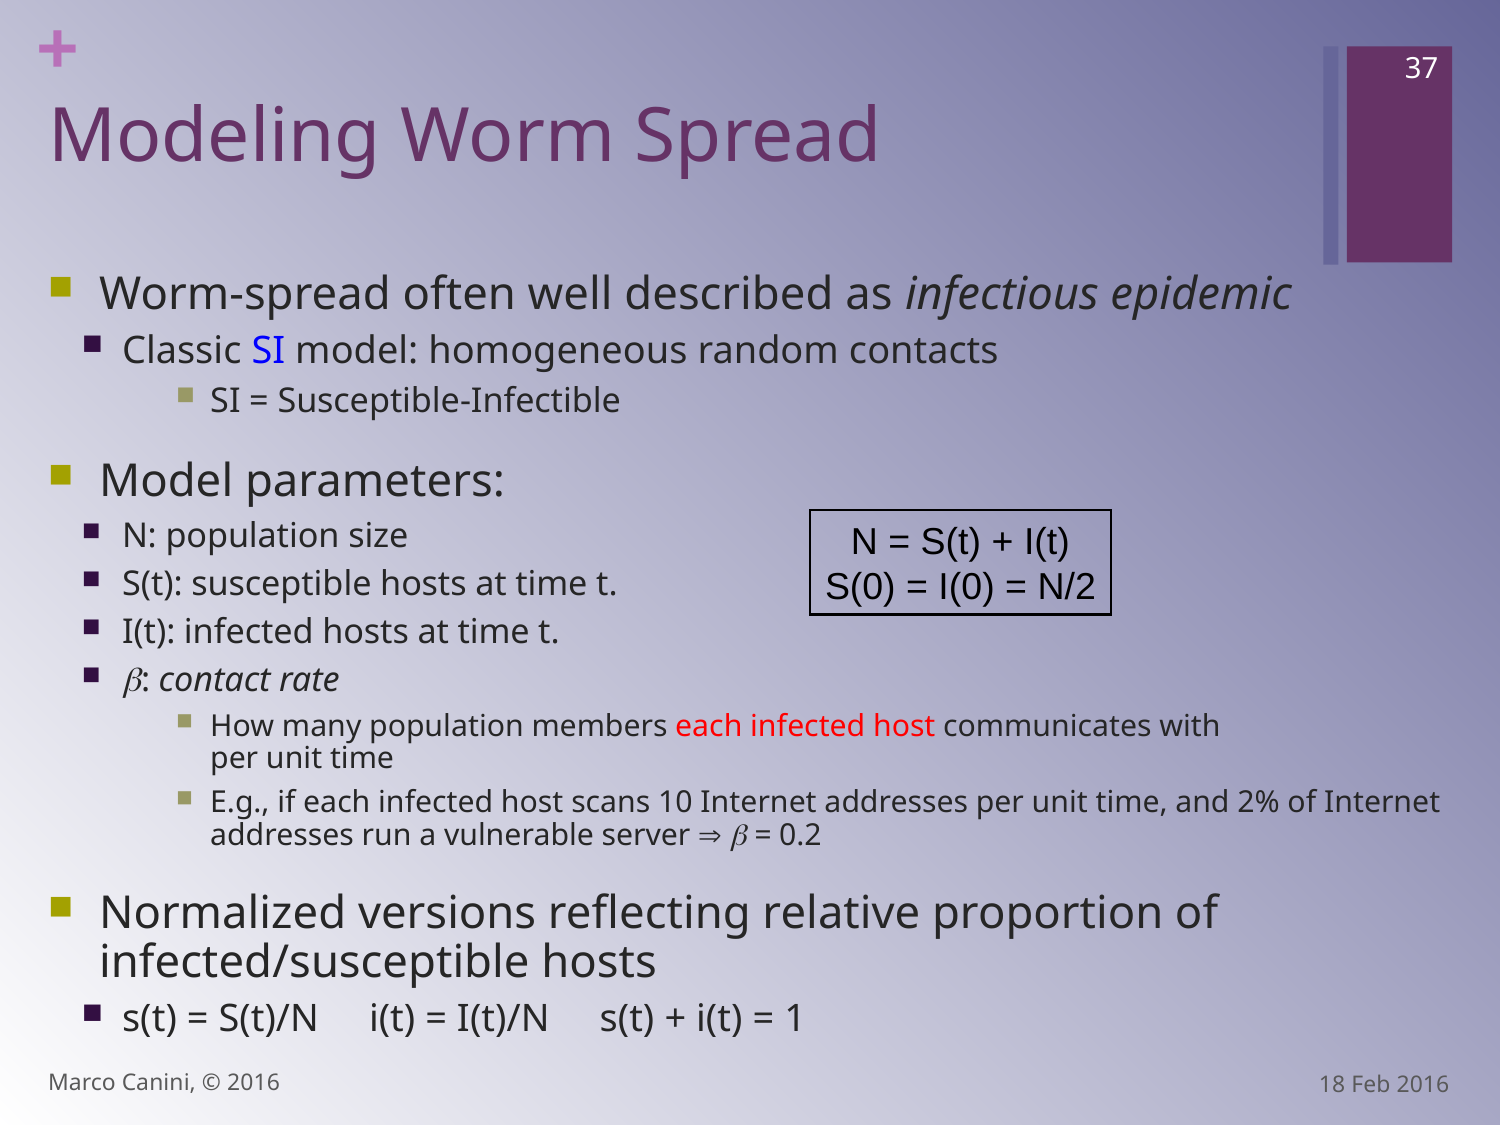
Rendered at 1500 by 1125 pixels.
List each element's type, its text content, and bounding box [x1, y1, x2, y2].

title Modeling Worm Spread [33, 79, 1322, 262]
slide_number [1114, 1053, 1465, 1114]
footer Marco Canini, © 2016 [33, 1053, 1038, 1114]
text_box N = S(t) + I(t) S(0) = I(0) = N/2 [810, 509, 1112, 615]
slide_number 37 [1362, 39, 1454, 100]
list Worm-spread often well described as infectious epidemic Classic SI model: homogeneous random contacts SI = Susceptible-Infectible Model parameters: N: population size S(t): susceptible hosts at time t. I(t): infected hosts at time t. : contact rate How many population members each infected host communicates with per unit time E.g., if each infected host scans 10 Internet addresses per unit time, and 2% of Internet addresses run a vulnerable server   = 0.2 Normalized versions reflecting relative proportion of infected/susceptible hosts s(t) = S(t)/N i(t) = I(t)/N s(t) + i(t) = 1 [33, 262, 1465, 1054]
